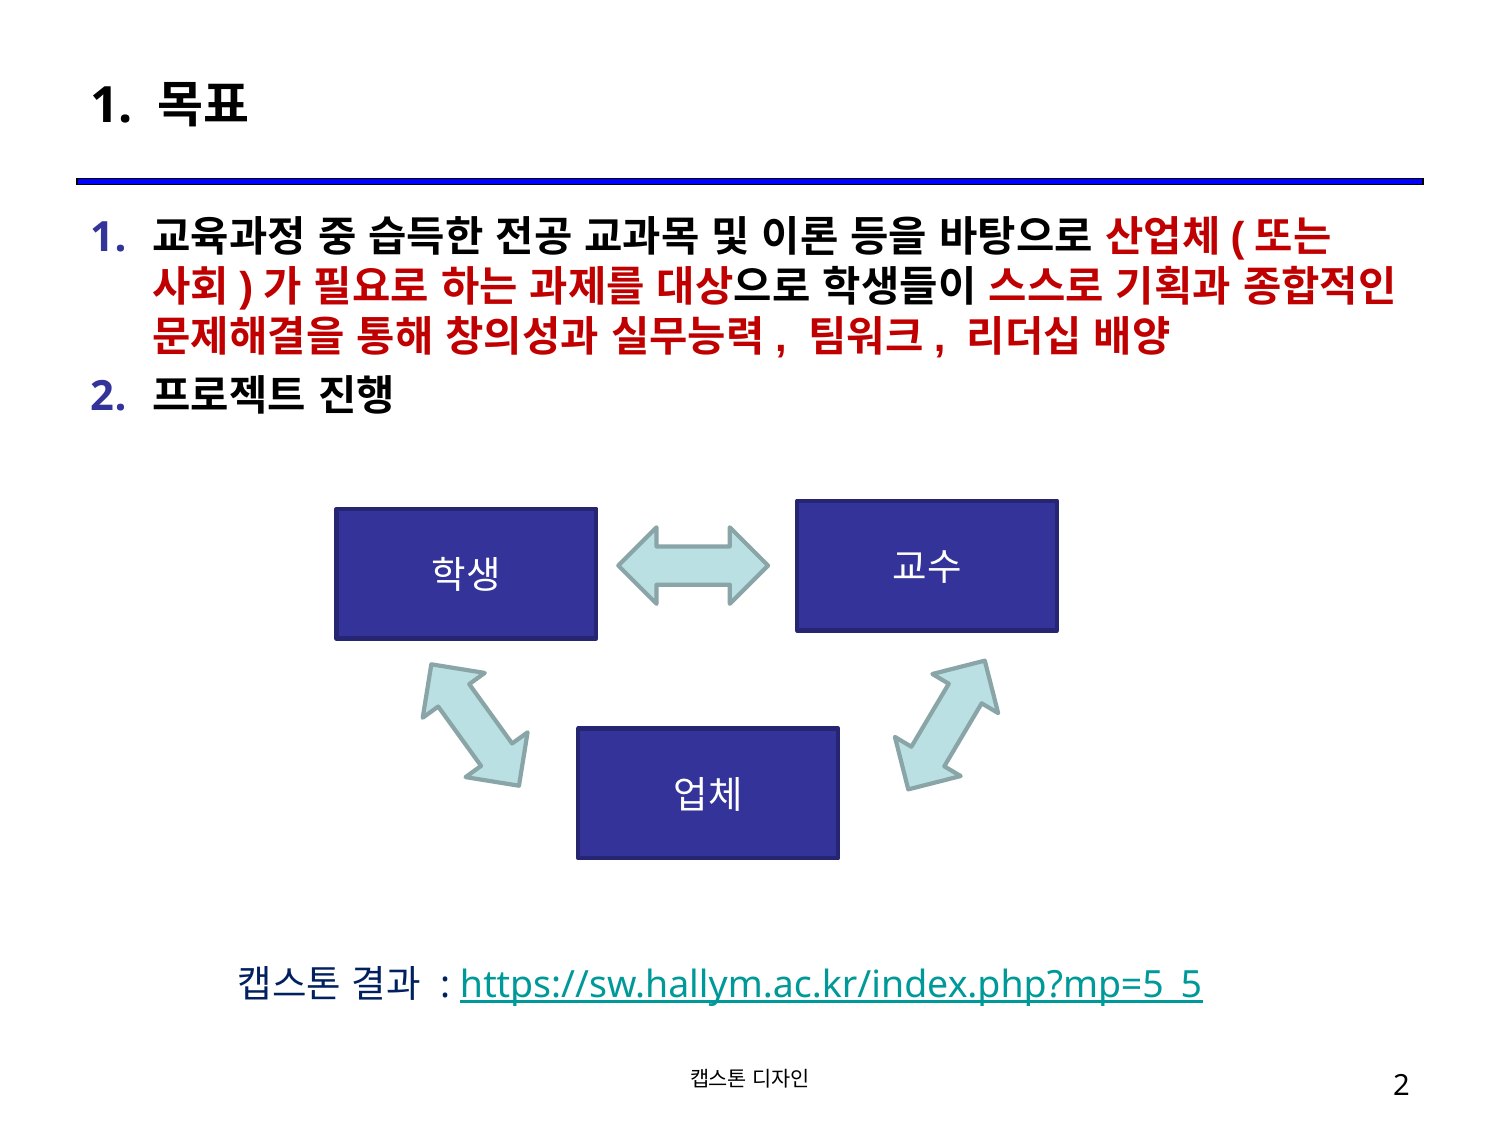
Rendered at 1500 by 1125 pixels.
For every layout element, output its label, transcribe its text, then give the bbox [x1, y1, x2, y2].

list 교육과정 중 습득한 전공 교과목 및 이론 등을 바탕으로 산업체(또는 사회)가 필요로 하는 과제를 대상으로 학생들이 스스로 기획과 종합적인 문제해결을 통해 창의성과 실무능력, 팀워크, 리더십 배양 프로젝트 진행 [75, 202, 1425, 1059]
footer 캡스톤 디자인 [512, 1059, 988, 1103]
text_box 교수 [795, 499, 1059, 633]
slide_number 2 [1074, 1058, 1426, 1103]
text_box 캡스톤 결과 : https://sw.hallym.ac.kr/index.php?mp=5_5 [222, 952, 1218, 1018]
text_box 학생 [334, 507, 598, 641]
text_box [892, 658, 1001, 792]
text_box [616, 525, 771, 606]
text_box 업체 [576, 726, 840, 860]
text_box [420, 662, 530, 788]
title 1. 목표 [75, 45, 1425, 161]
